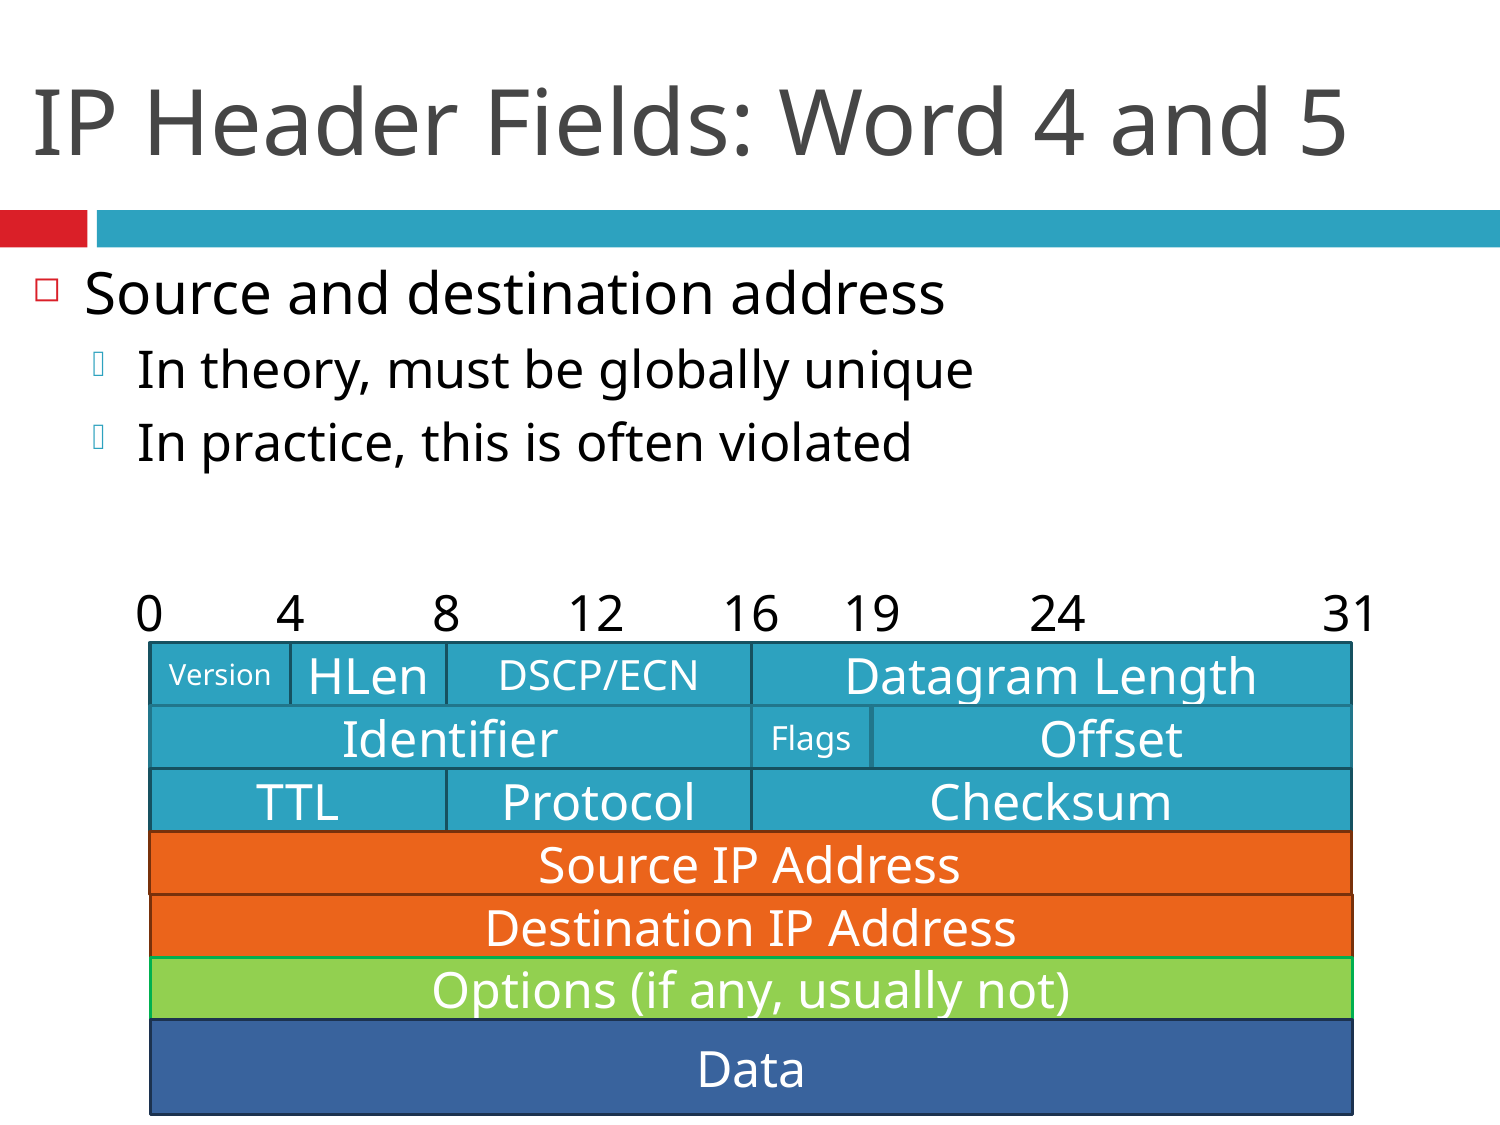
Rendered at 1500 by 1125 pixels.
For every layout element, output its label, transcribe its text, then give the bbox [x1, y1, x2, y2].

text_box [149, 701, 752, 764]
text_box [446, 642, 746, 700]
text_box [750, 764, 1352, 827]
text_box 16 [702, 574, 801, 641]
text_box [150, 1019, 1353, 1115]
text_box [149, 827, 1352, 890]
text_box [150, 890, 1353, 953]
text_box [149, 764, 445, 827]
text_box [149, 642, 285, 701]
slide_number [17, 204, 71, 258]
text_box 12 [546, 574, 645, 641]
text_box 4 [241, 574, 340, 641]
title IP Header Fields: Word 4 and 5 [24, 36, 1476, 201]
text_box 0 [100, 574, 200, 650]
text_box 31 [1302, 574, 1401, 650]
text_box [290, 638, 447, 700]
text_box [750, 705, 866, 763]
list Source and destination address In theory, must be globally unique In practice, this is often violated [24, 248, 1476, 587]
text_box 19 [822, 574, 922, 637]
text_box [446, 764, 750, 826]
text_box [150, 953, 1353, 1019]
text_box 8 [397, 574, 496, 641]
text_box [750, 638, 1352, 704]
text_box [871, 701, 1352, 764]
text_box 24 [1008, 574, 1107, 637]
